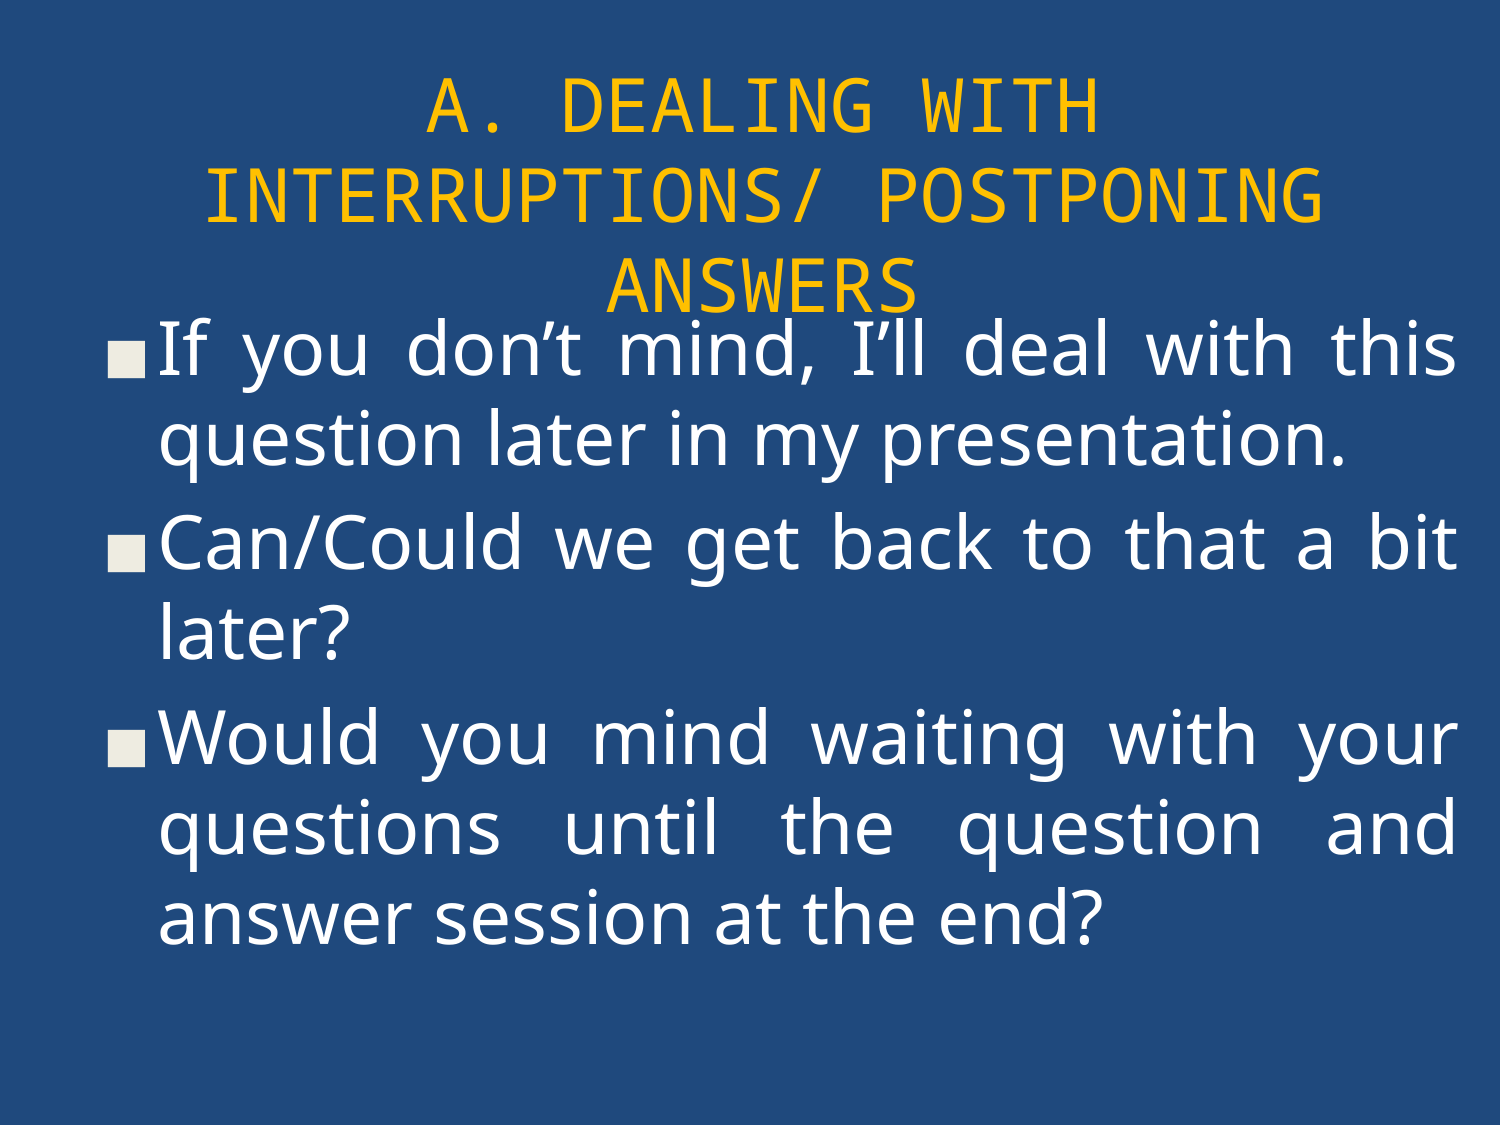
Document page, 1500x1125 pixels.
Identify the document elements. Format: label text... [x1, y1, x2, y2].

title A. DEALING WITH INTERRUPTIONS/ POSTPONING ANSWERS [125, 50, 1400, 200]
list If you don’t mind, I’ll deal with this question later in my presentation. Can/Could we get back to that a bit later? Would you mind waiting with your questions until the question and answer session at the end? [75, 292, 1475, 1043]
